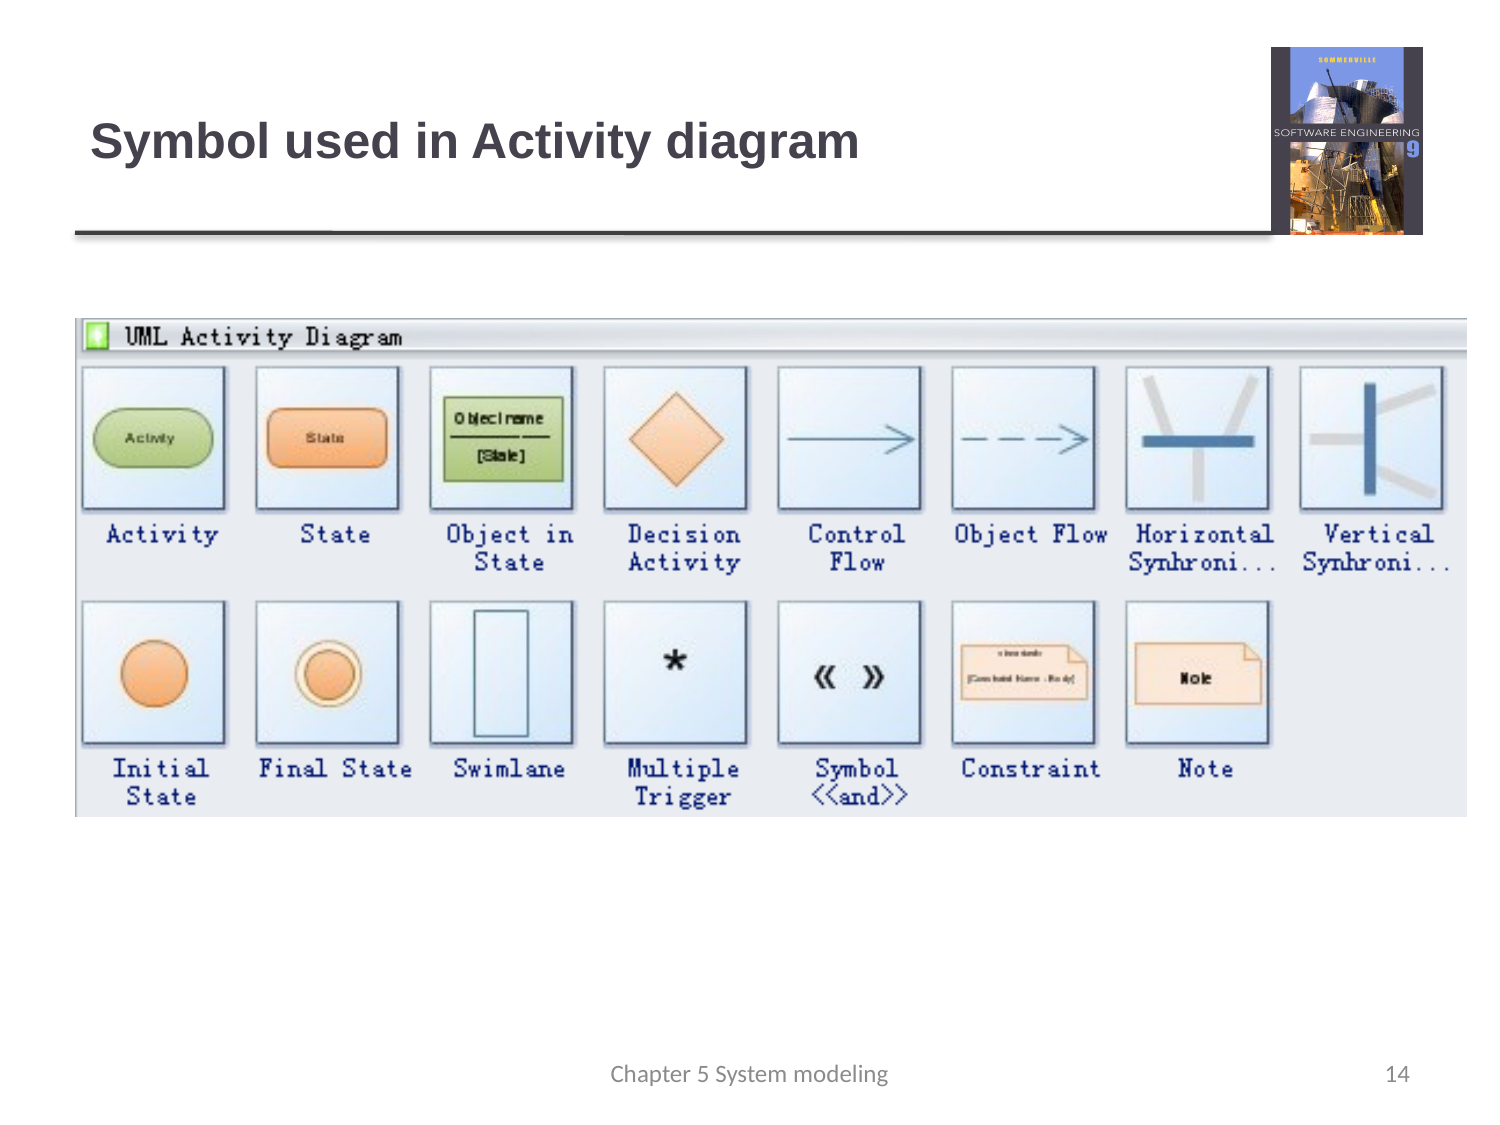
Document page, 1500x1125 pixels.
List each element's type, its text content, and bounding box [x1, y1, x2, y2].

slide_number 14 [1074, 1042, 1425, 1103]
picture [1272, 47, 1423, 235]
title Symbol used in Activity diagram [74, 44, 1272, 233]
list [74, 317, 1467, 818]
footer Chapter 5 System modeling [512, 1042, 988, 1103]
